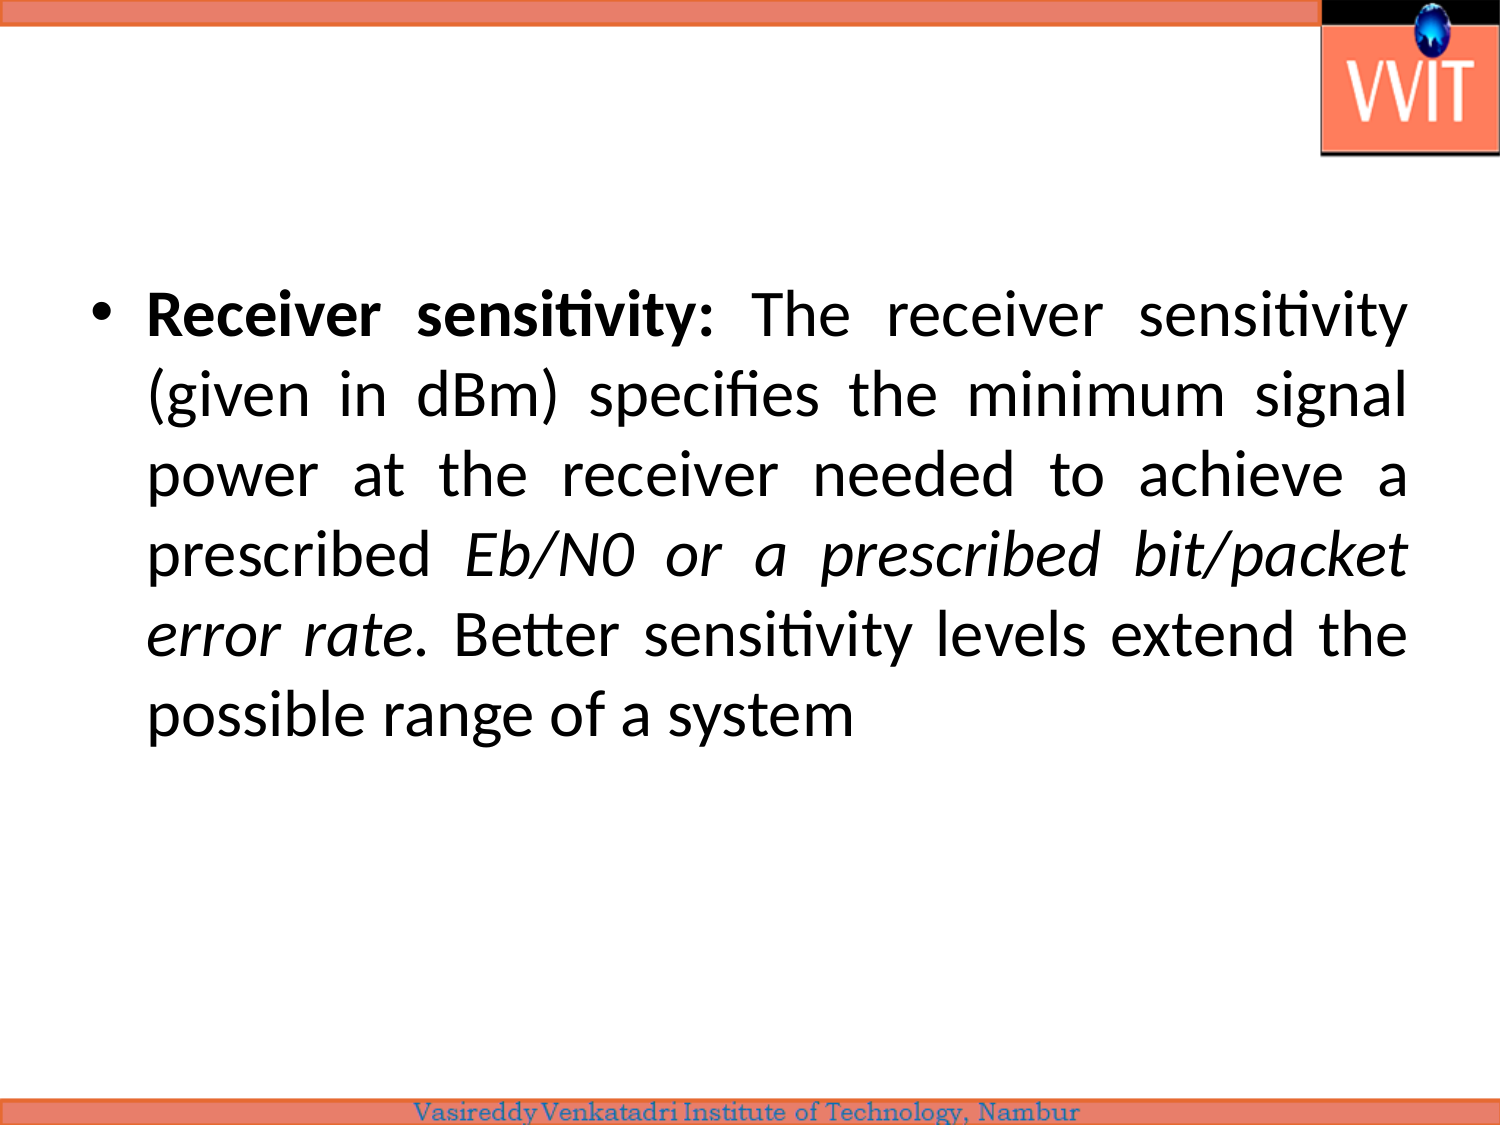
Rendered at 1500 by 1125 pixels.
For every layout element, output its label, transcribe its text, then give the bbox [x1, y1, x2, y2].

picture [0, 0, 1500, 1125]
list Receiver sensitivity: The receiver sensitivity (given in dBm) specifies the minimum signal power at the receiver needed to achieve a prescribed Eb/N0 or a prescribed bit/packet error rate. Better sensitivity levels extend the possible range of a system [75, 262, 1425, 1005]
